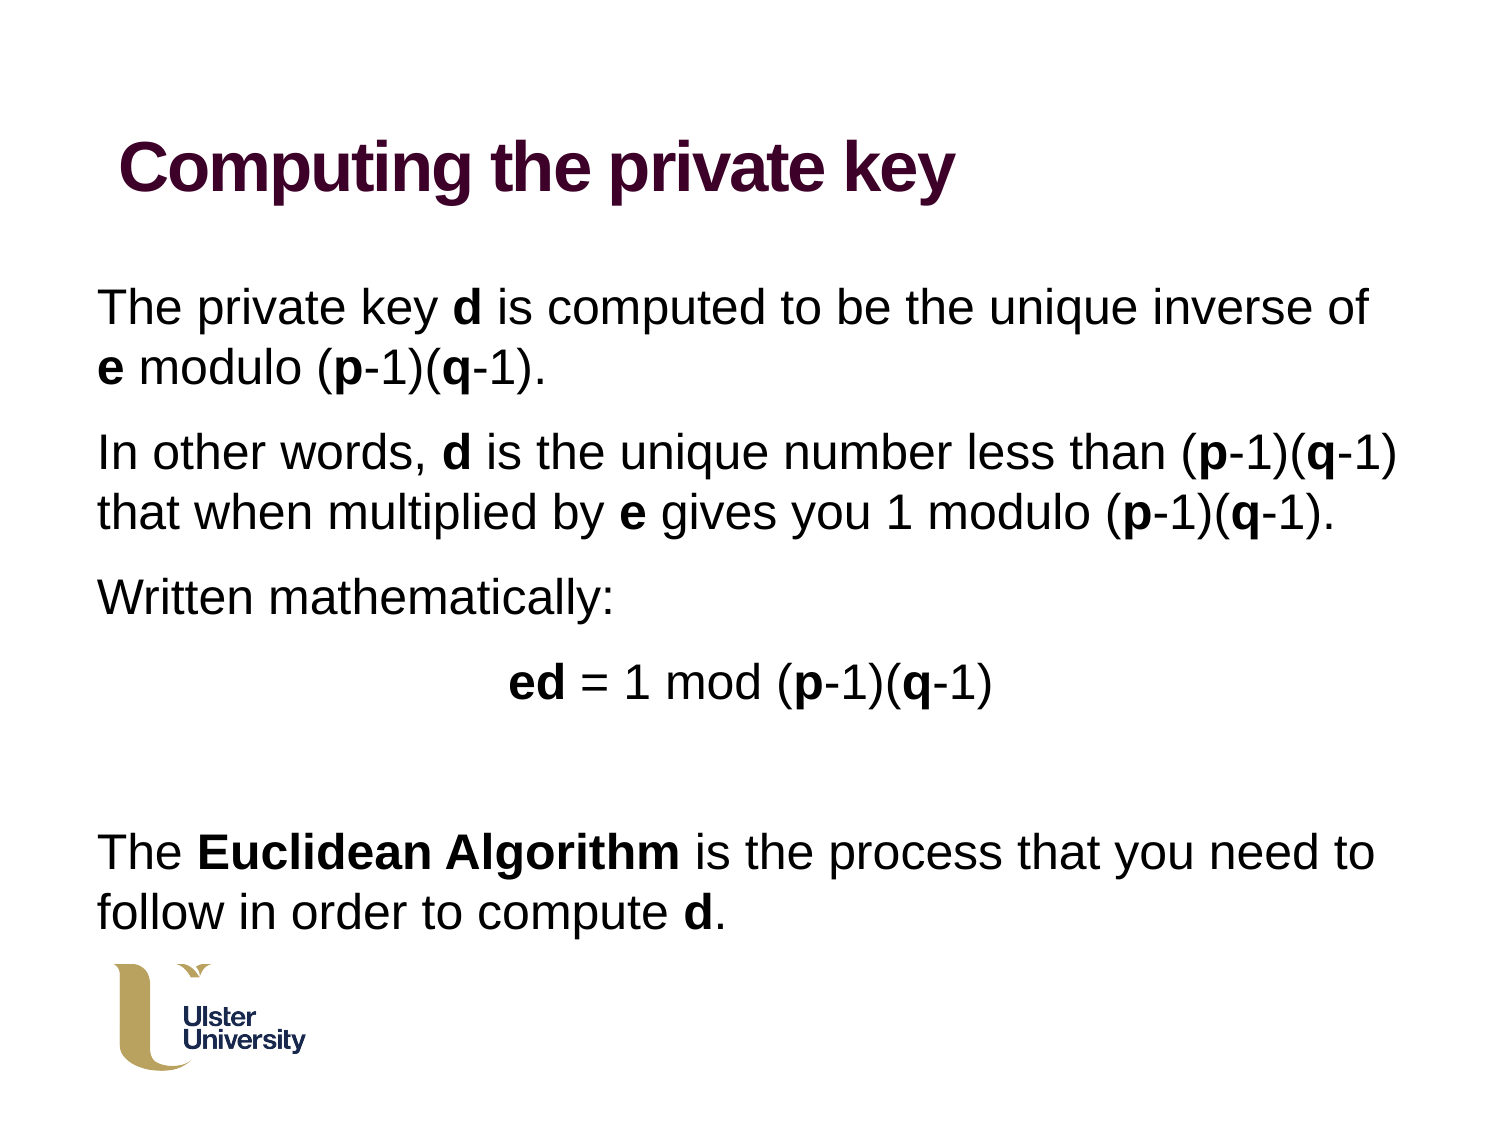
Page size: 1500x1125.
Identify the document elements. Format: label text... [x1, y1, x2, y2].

text_box The private key d is computed to be the unique inverse of e modulo (p-1)(q-1). In other words, d is the unique number less than (p-1)(q-1) that when multiplied by e gives you 1 modulo (p-1)(q-1). Written mathematically: ed = 1 mod (p-1)(q-1) The Euclidean Algorithm is the process that you need to follow in order to compute d. [82, 267, 1420, 947]
title Computing the private key [103, 59, 1397, 267]
picture [113, 964, 306, 1071]
